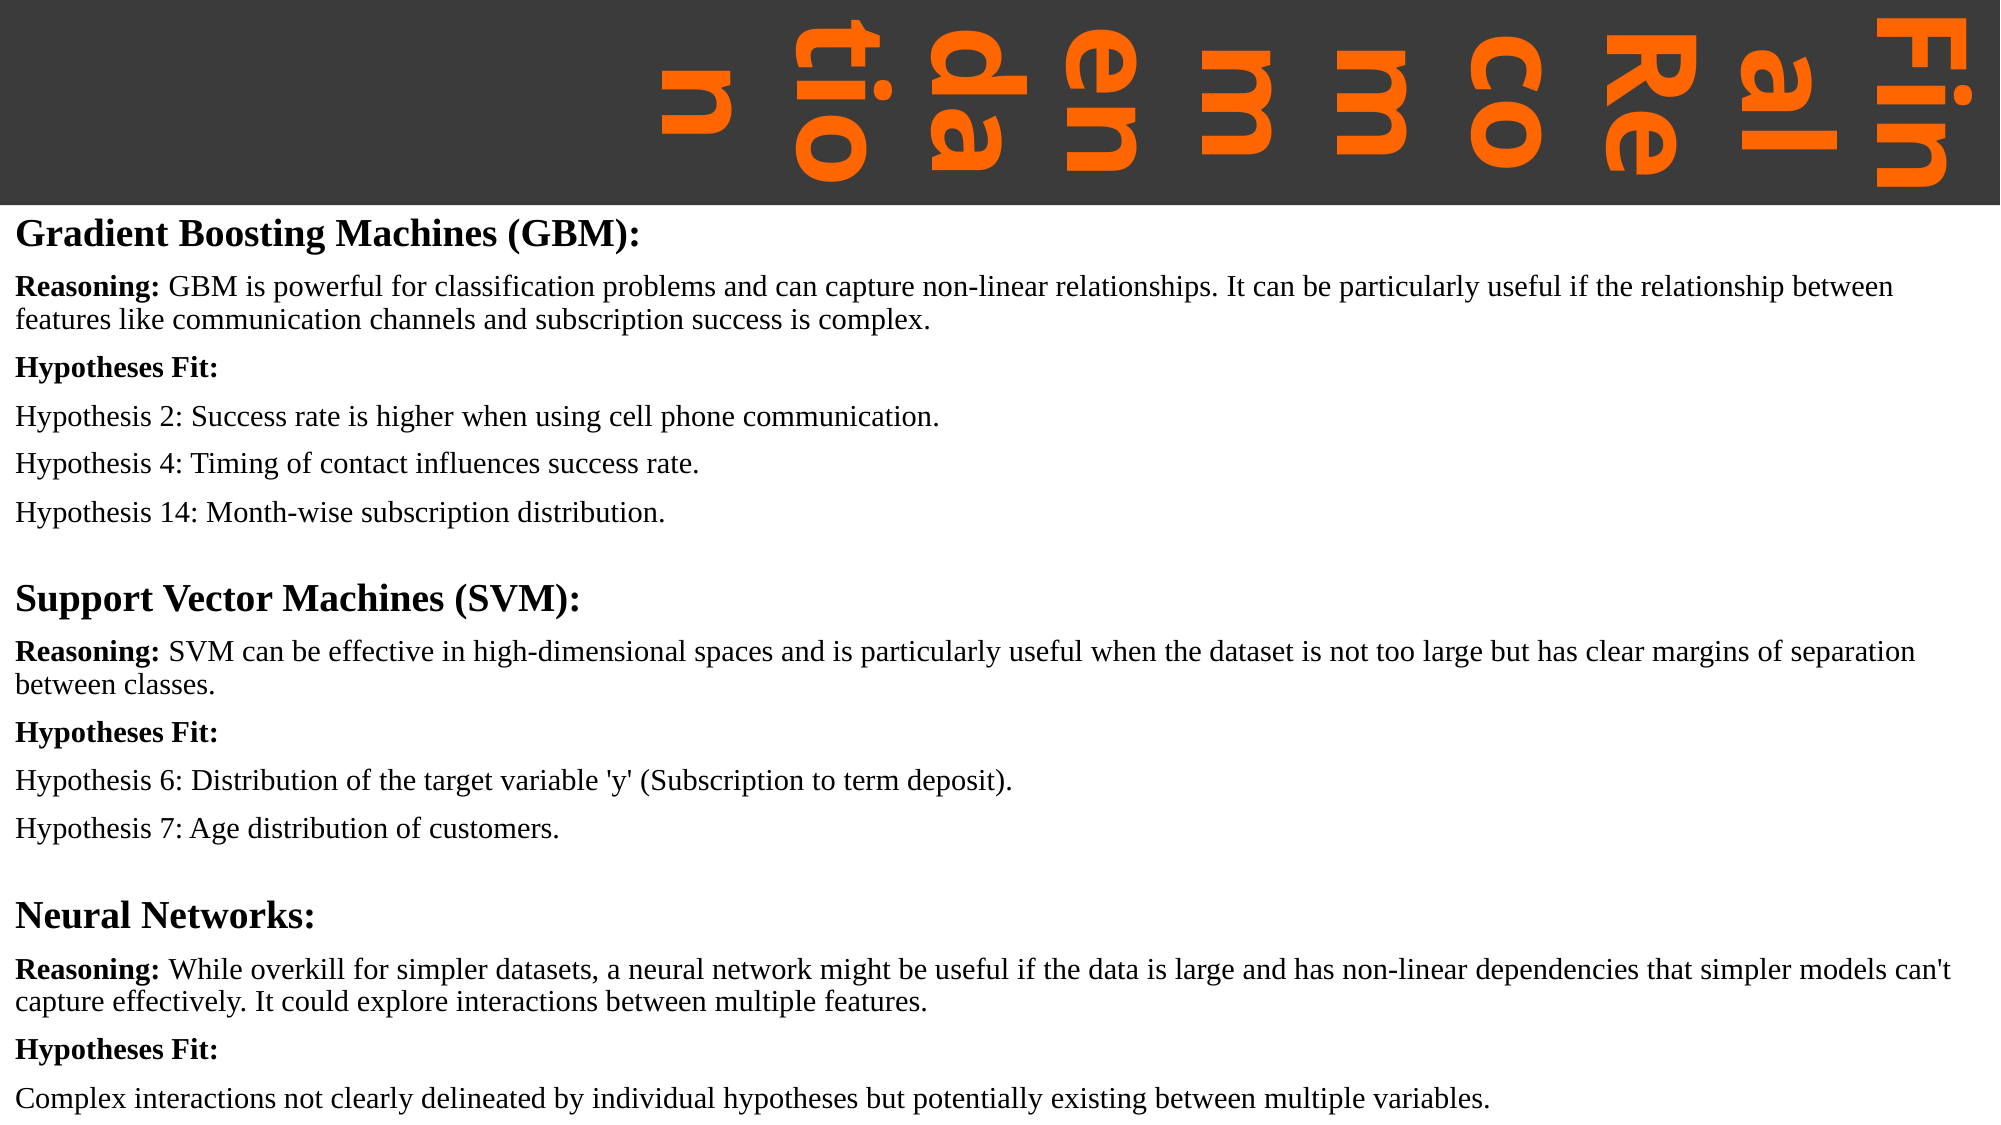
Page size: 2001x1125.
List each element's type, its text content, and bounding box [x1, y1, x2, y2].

title Final Recommendation [0, 0, 2000, 205]
subtitle Gradient Boosting Machines (GBM): Reasoning: GBM is powerful for classification problems and can capture non-linear relationships. It can be particularly useful if the relationship between features like communication channels and subscription success is complex. Hypotheses Fit: Hypothesis 2: Success rate is higher when using cell phone communication. Hypothesis 4: Timing of contact influences success rate. Hypothesis 14: Month-wise subscription distribution. Support Vector Machines (SVM): Reasoning: SVM can be effective in high-dimensional spaces and is particularly useful when the dataset is not too large but has clear margins of separation between classes. Hypotheses Fit: Hypothesis 6: Distribution of the target variable 'y' (Subscription to term deposit). Hypothesis 7: Age distribution of customers. Neural Networks: Reasoning: While overkill for simpler datasets, a neural network might be useful if the data is large and has non-linear dependencies that simpler models can't capture effectively. It could explore interactions between multiple features. Hypotheses Fit: Complex interactions not clearly delineated by individual hypotheses but potentially existing between multiple variables. [0, 205, 2000, 1125]
